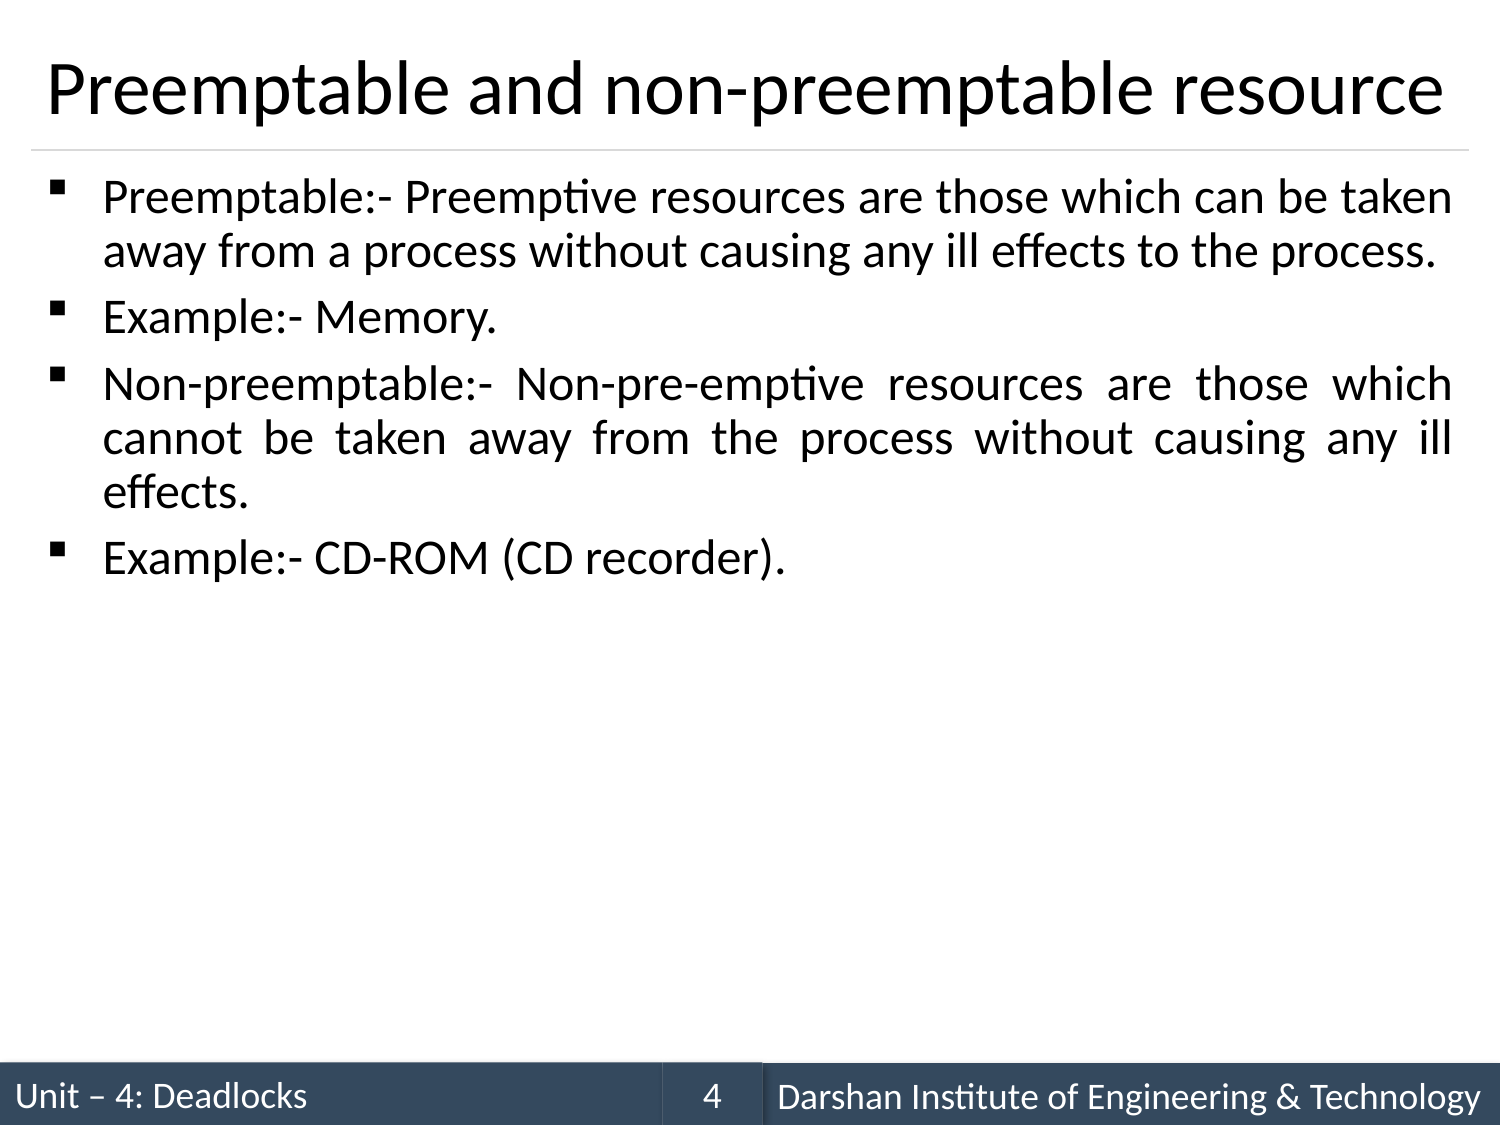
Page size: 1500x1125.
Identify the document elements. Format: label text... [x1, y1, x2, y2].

title Preemptable and non-preemptable resource [31, 17, 1469, 150]
list Preemptable:- Preemptive resources are those which can be taken away from a process without causing any ill effects to the process. Example:- Memory. Non-preemptable:- Non-pre-emptive resources are those which cannot be taken away from the process without causing any ill effects. Example:- CD-ROM (CD recorder). [31, 162, 1469, 1038]
